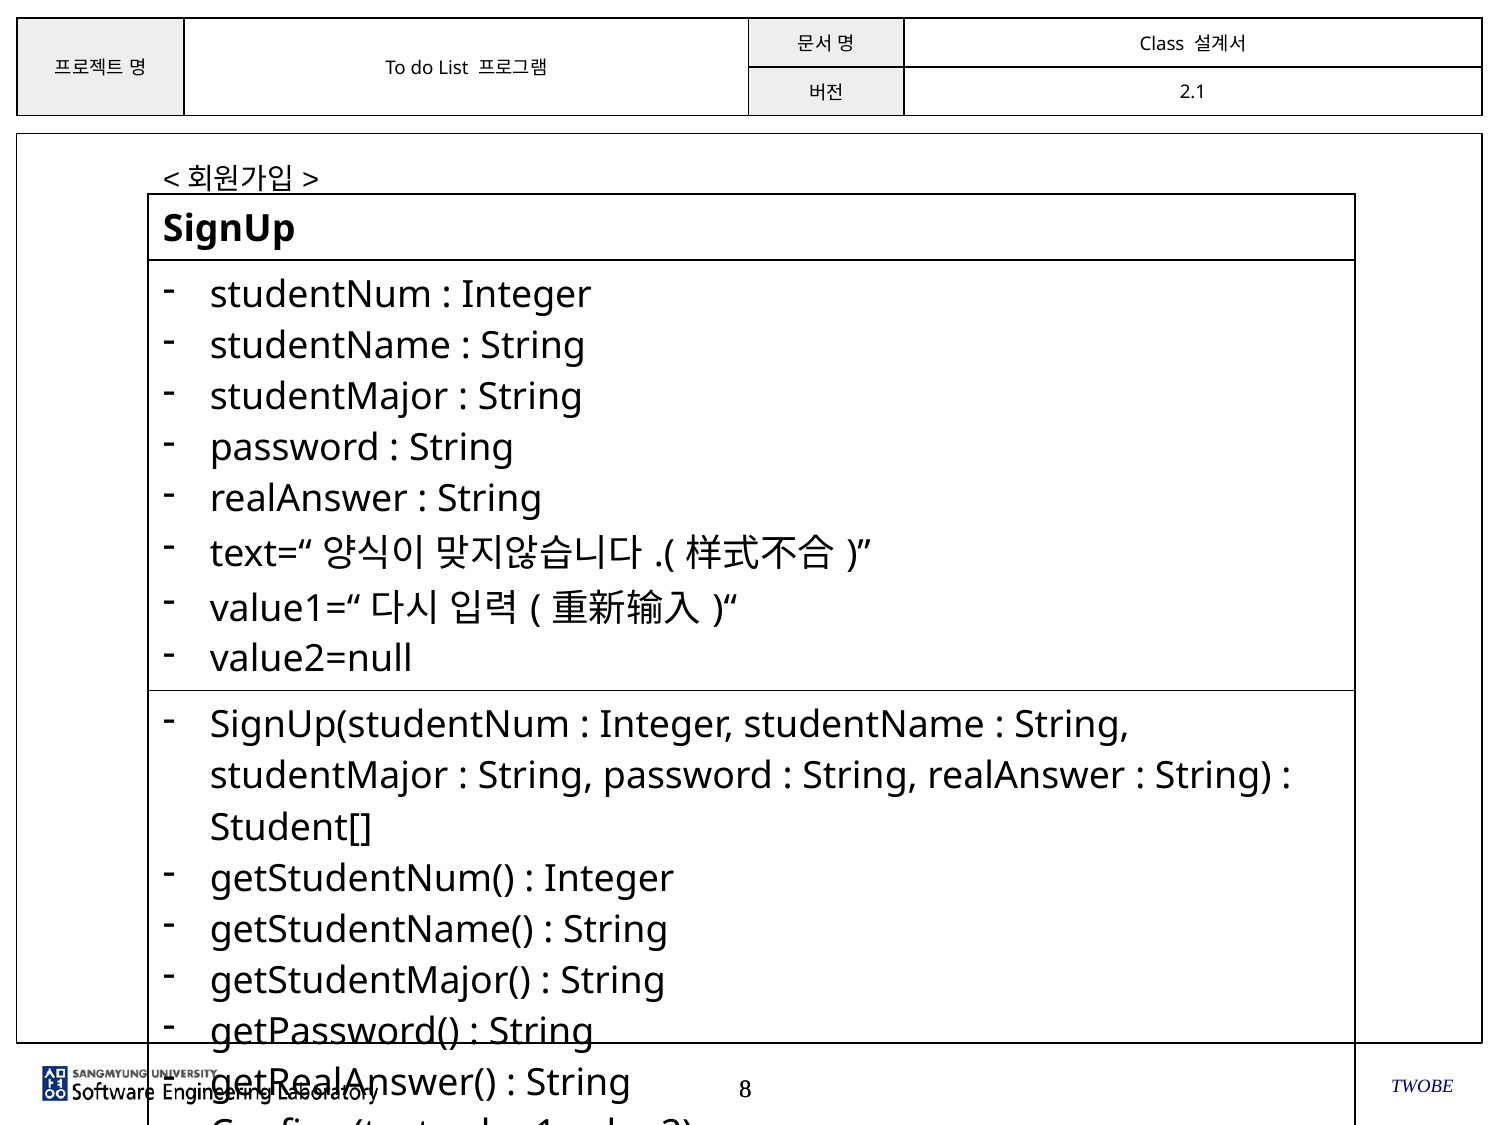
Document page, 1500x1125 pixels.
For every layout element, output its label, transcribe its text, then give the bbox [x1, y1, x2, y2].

table_cell SignUp(studentNum : Integer, studentName : String, studentMajor : String, password : String, realAnswer : String) : Student[] getStudentNum() : Integer getStudentName() : String getStudentMajor() : String getPassword() : String getRealAnswer() : String Confirm(text,value1,value2) [149, 691, 1354, 1125]
footer TWOBE [1356, 1060, 1454, 1110]
text_box <회원가입> [148, 152, 334, 203]
table_header SignUp [149, 195, 1354, 259]
picture [42, 1066, 147, 1106]
table_cell studentNum : Integer studentName : String studentMajor : String password : String realAnswer : String text=“양식이 맞지않습니다.(样式不合)” value1=“다시 입력(重新输入)“ value2=null [149, 261, 1354, 690]
